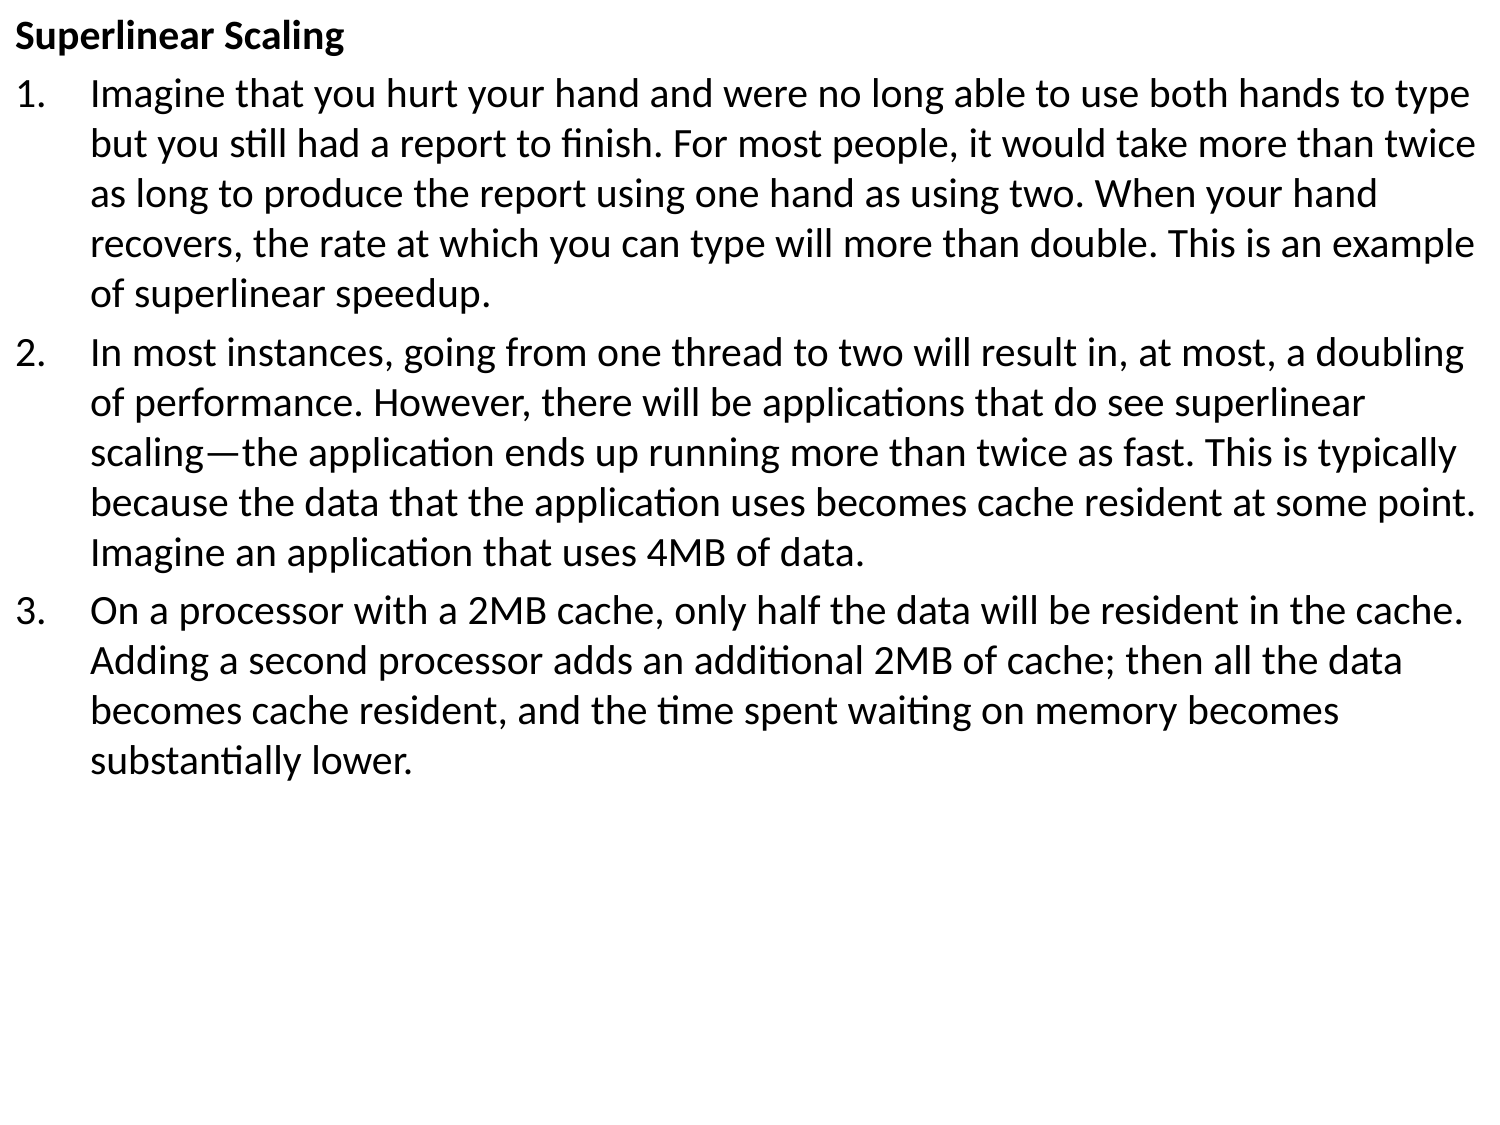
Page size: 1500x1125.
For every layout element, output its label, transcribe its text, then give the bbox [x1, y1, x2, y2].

list Superlinear Scaling Imagine that you hurt your hand and were no long able to use both hands to type but you still had a report to finish. For most people, it would take more than twice as long to produce the report using one hand as using two. When your hand recovers, the rate at which you can type will more than double. This is an example of superlinear speedup. In most instances, going from one thread to two will result in, at most, a doubling of performance. However, there will be applications that do see superlinear scaling—the application ends up running more than twice as fast. This is typically because the data that the application uses becomes cache resident at some point. Imagine an application that uses 4MB of data. On a processor with a 2MB cache, only half the data will be resident in the cache. Adding a second processor adds an additional 2MB of cache; then all the data becomes cache resident, and the time spent waiting on memory becomes substantially lower. [0, 0, 1500, 1125]
